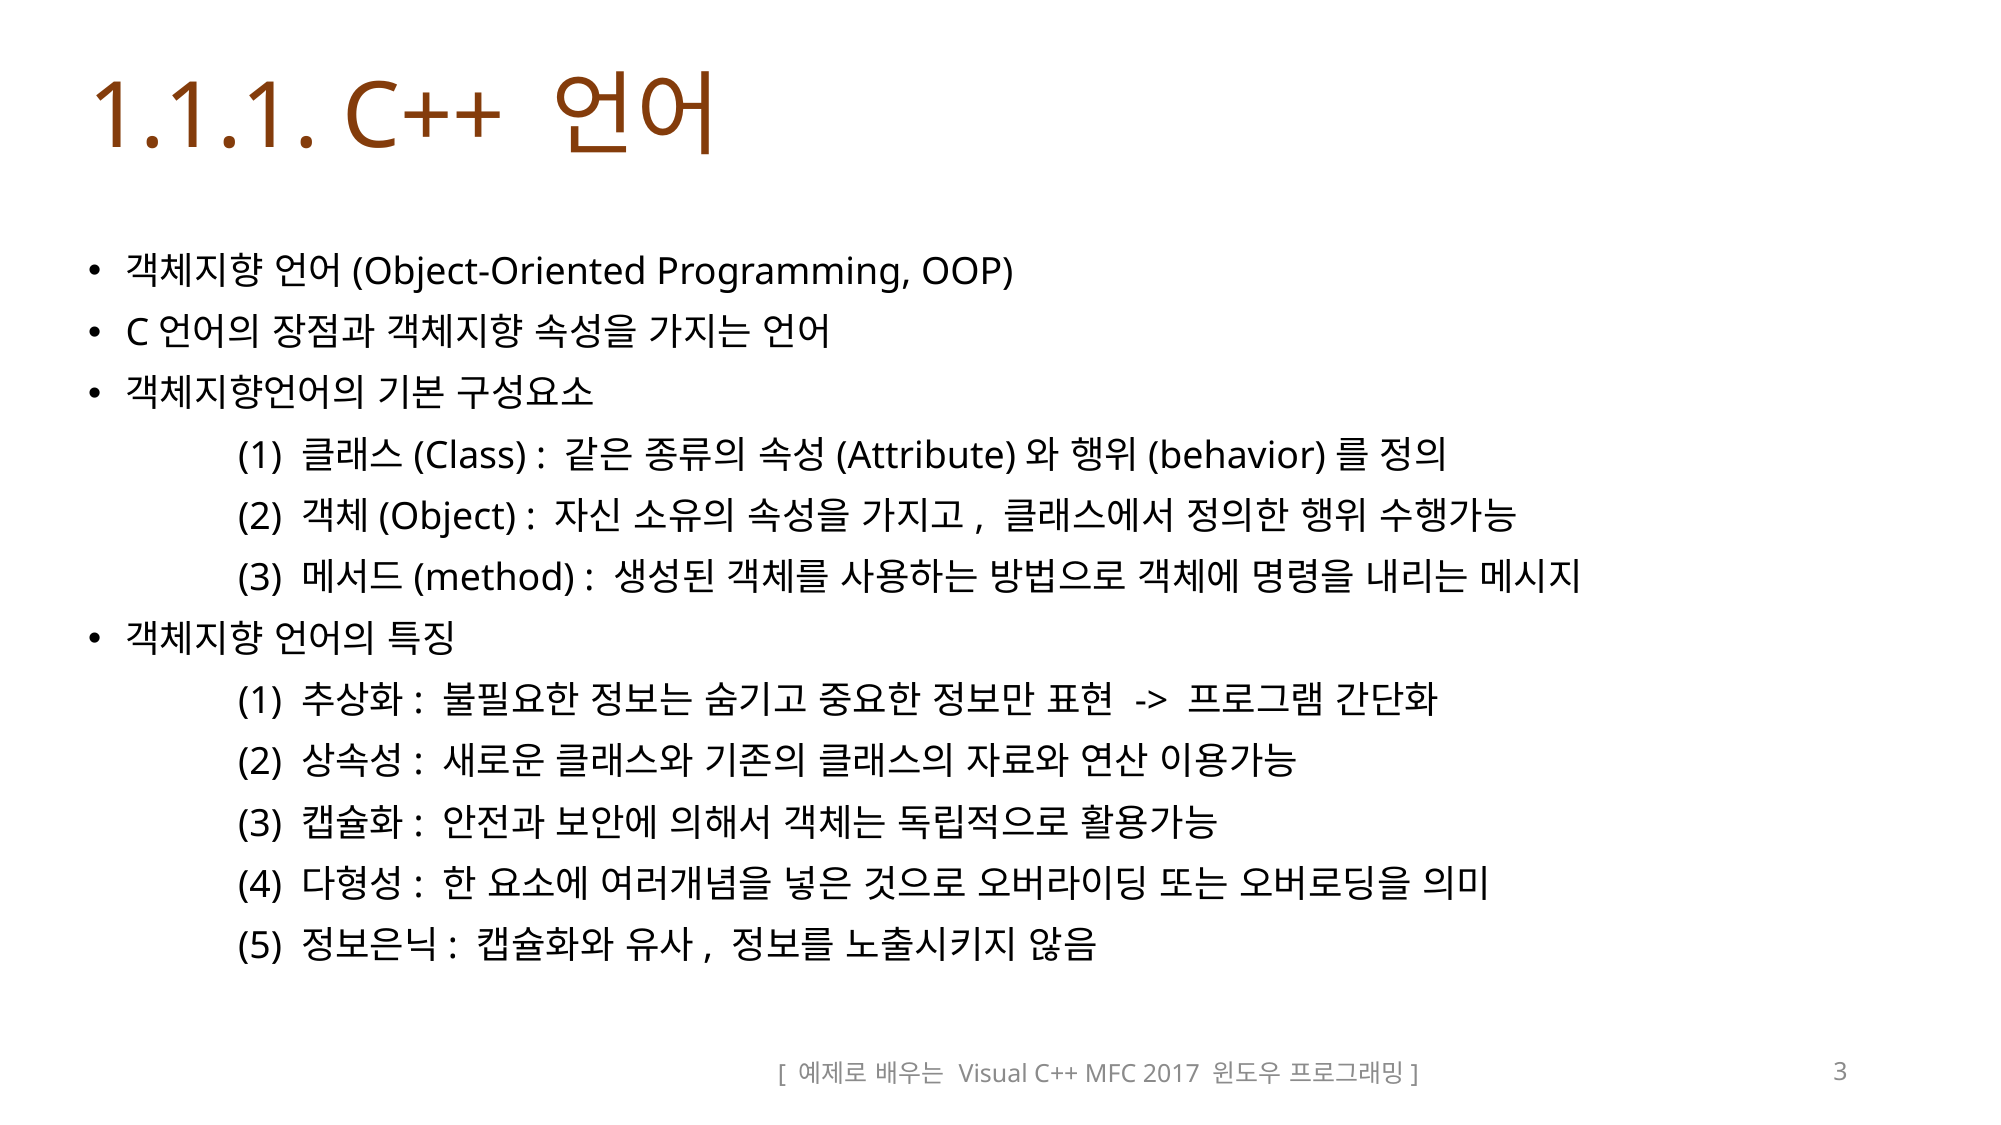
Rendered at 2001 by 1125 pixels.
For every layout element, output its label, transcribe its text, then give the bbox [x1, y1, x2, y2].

slide_number 3 [1412, 1042, 1863, 1103]
footer [ 예제로 배우는 Visual C++ MFC 2017 윈도우 프로그래밍] [423, 1042, 1412, 1103]
list 객체지향 언어(Object-Oriented Programming, OOP) C언어의 장점과 객체지향 속성을 가지는 언어 객체지향언어의 기본 구성요소 (1) 클래스(Class) : 같은 종류의 속성(Attribute)와 행위(behavior)를 정의 (2) 객체(Object) : 자신 소유의 속성을 가지고, 클래스에서 정의한 행위 수행가능 (3) 메서드(method) : 생성된 객체를 사용하는 방법으로 객체에 명령을 내리는 메시지 객체지향 언어의 특징 (1) 추상화: 불필요한 정보는 숨기고 중요한 정보만 표현 -> 프로그램 간단화 (2) 상속성: 새로운 클래스와 기존의 클래스의 자료와 연산 이용가능 (3) 캡슐화: 안전과 보안에 의해서 객체는 독립적으로 활용가능 (4) 다형성: 한 요소에 여러개념을 넣은 것으로 오버라이딩 또는 오버로딩을 의미 (5) 정보은닉: 캡슐화와 유사, 정보를 노출시키지 않음 [73, 178, 1915, 992]
title 1.1.1. C++ 언어 [73, 57, 1484, 178]
